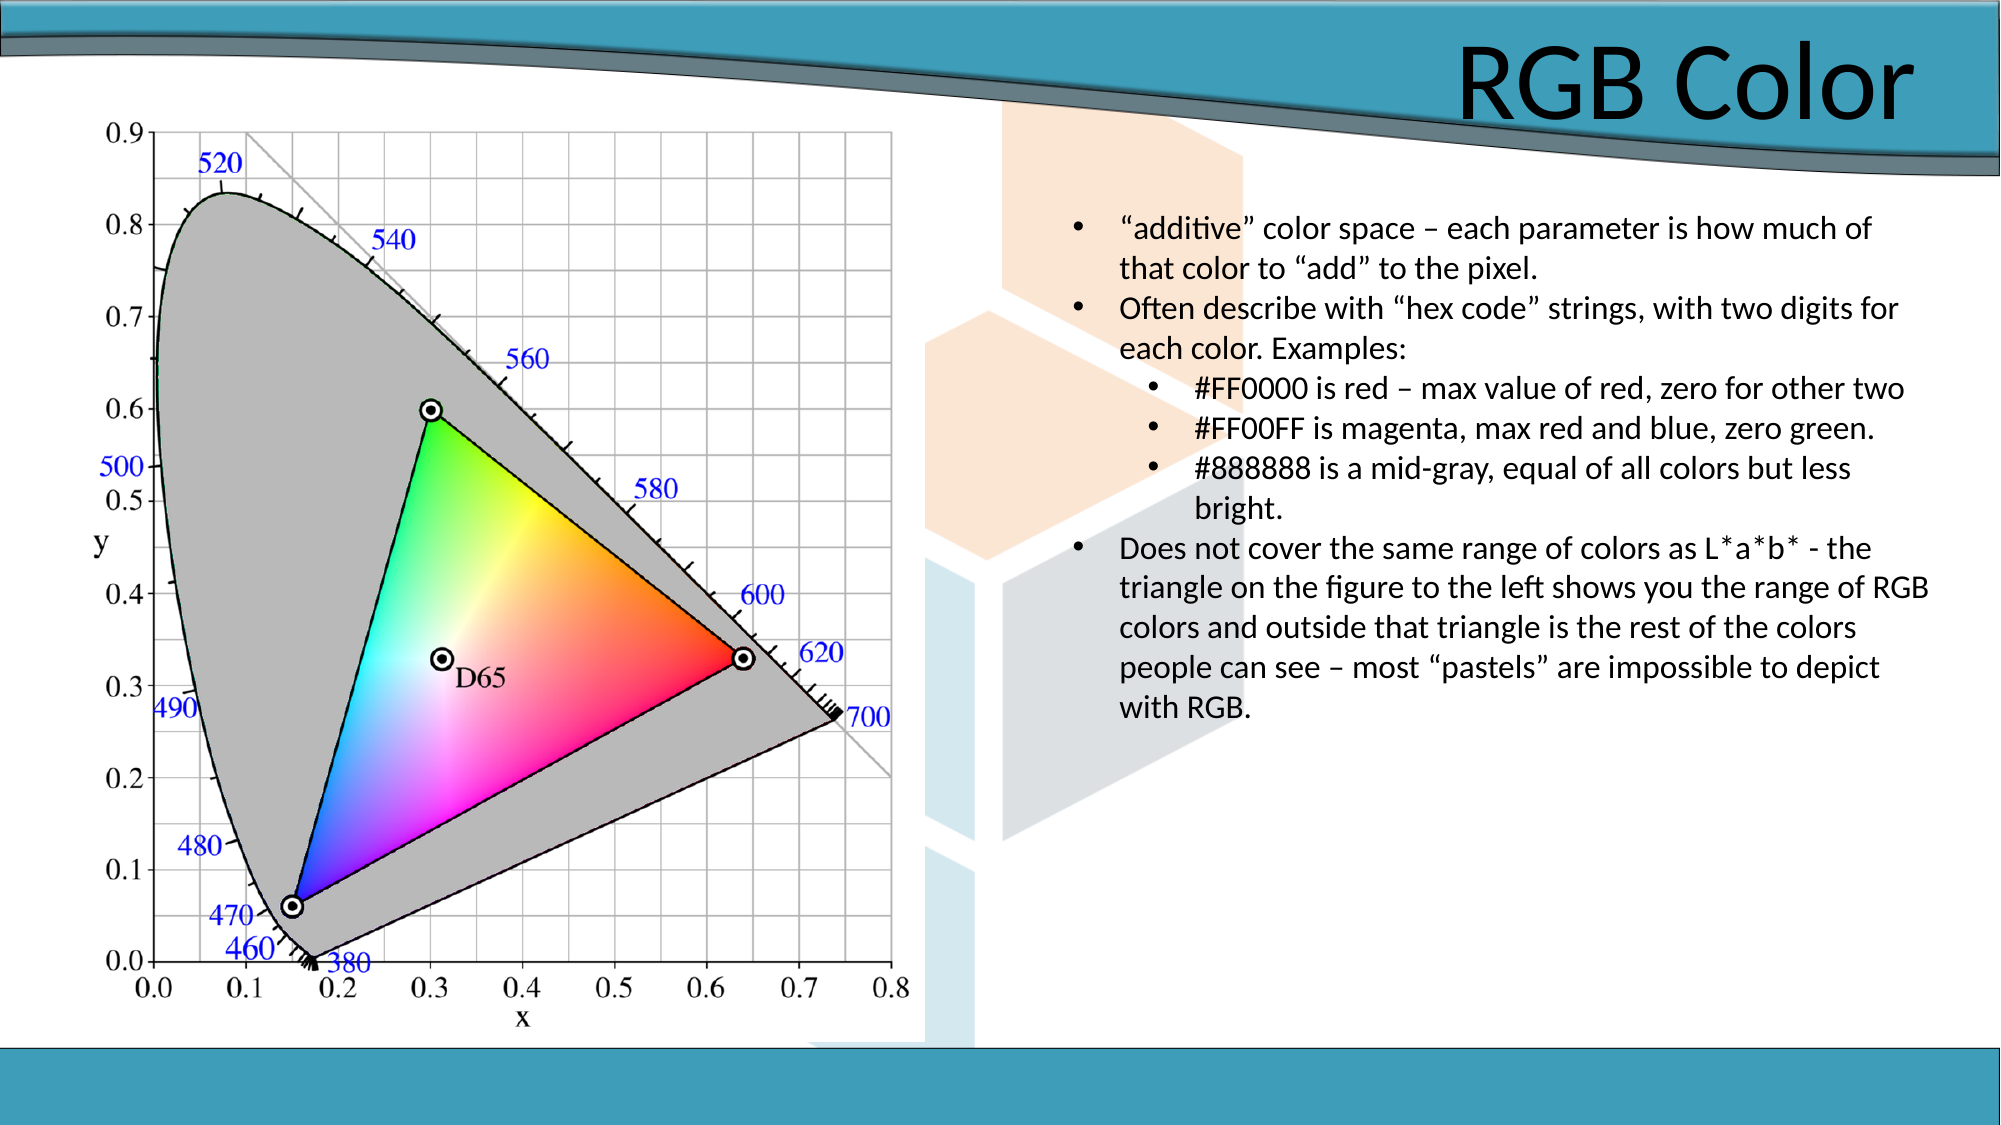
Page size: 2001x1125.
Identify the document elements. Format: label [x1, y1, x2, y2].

picture [69, 96, 925, 1042]
list [0, 0, 2000, 1125]
